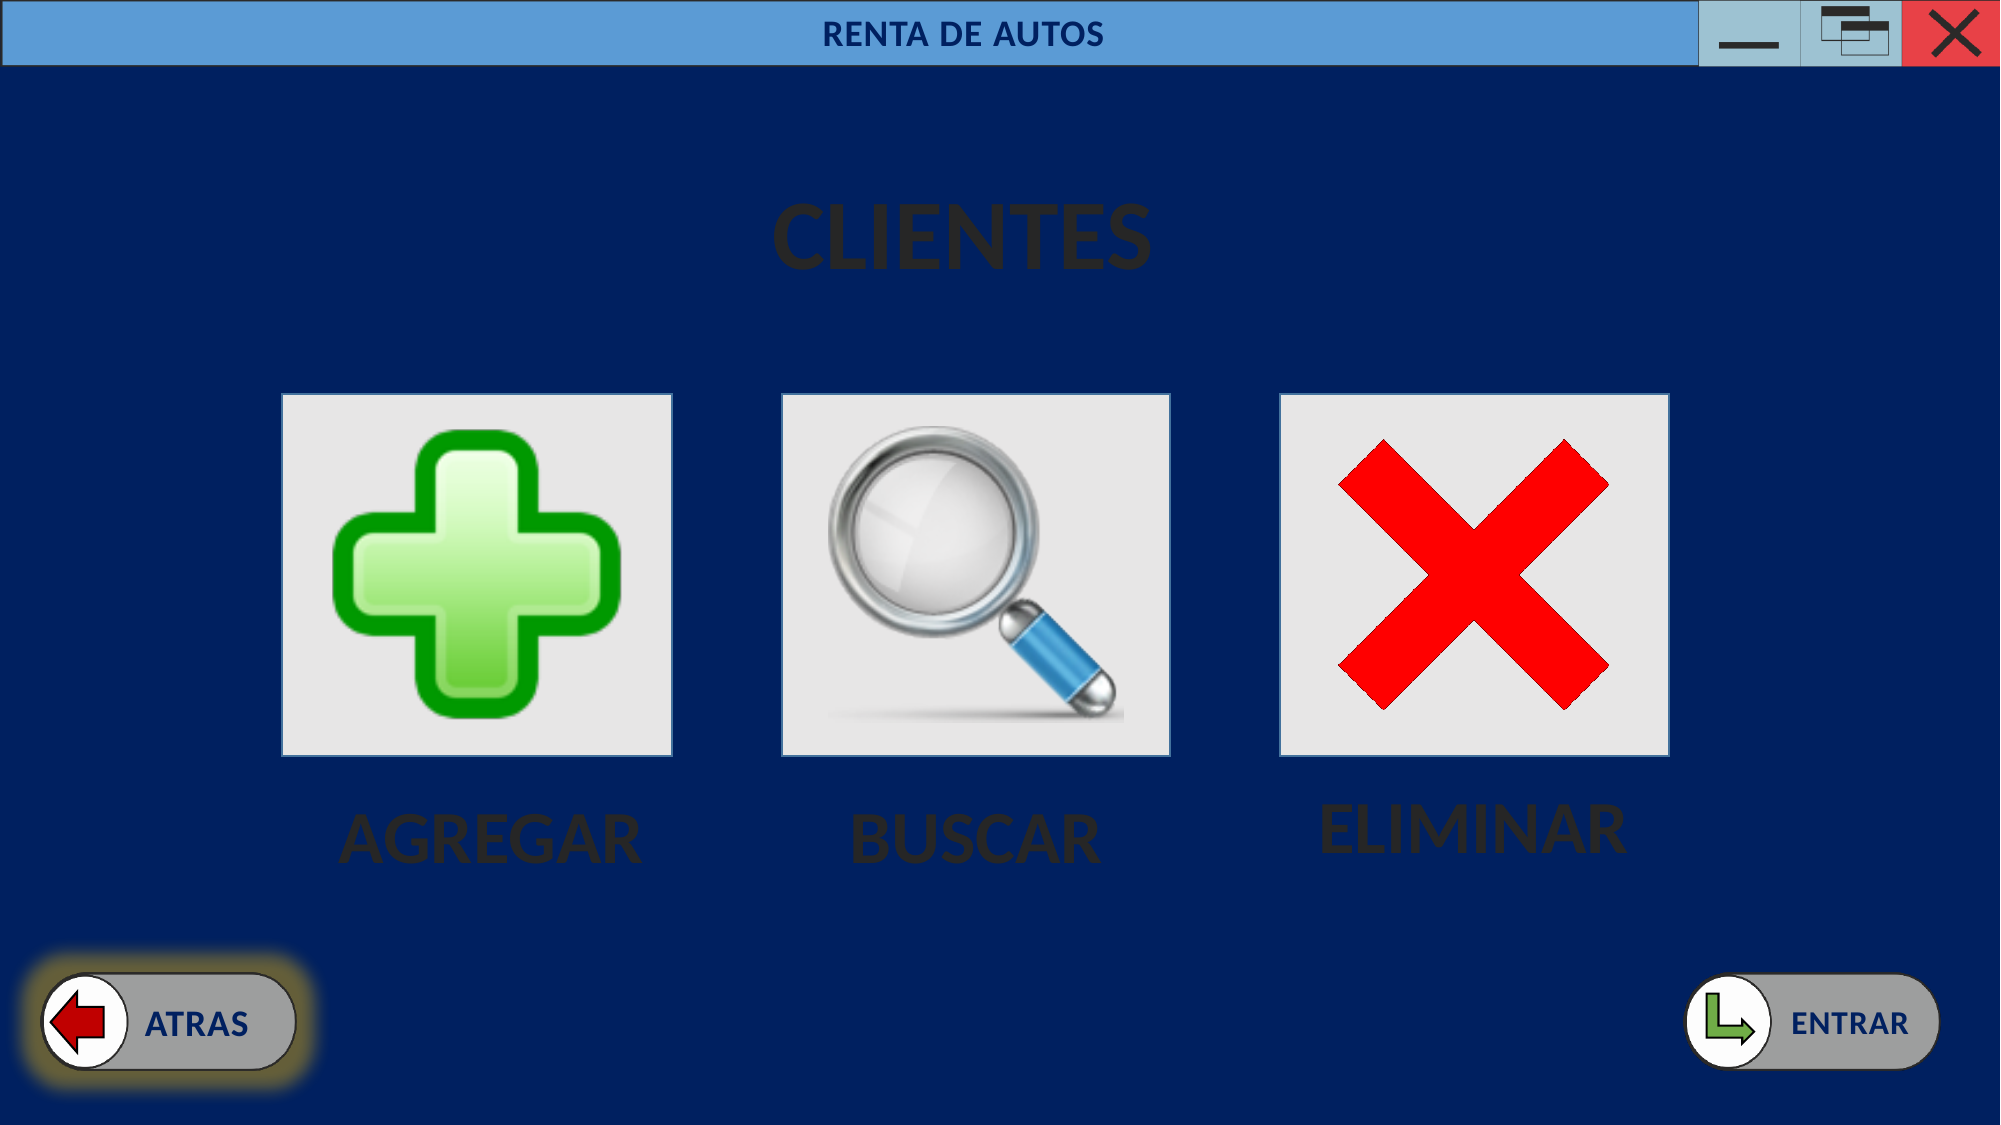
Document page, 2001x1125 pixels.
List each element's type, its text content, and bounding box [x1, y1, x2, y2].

picture [40, 972, 297, 1071]
text_box [281, 393, 673, 757]
picture [1338, 439, 1609, 710]
text_box BUSCAR [792, 780, 1160, 886]
text_box CLIENTES [757, 162, 1169, 298]
text_box [781, 393, 1171, 757]
picture [313, 410, 643, 740]
text_box [1279, 393, 1670, 757]
picture [1683, 972, 1941, 1071]
picture [828, 426, 1125, 723]
text_box ELIMINAR [1290, 770, 1657, 876]
text_box AGREGAR [310, 780, 672, 886]
picture [0, 0, 2000, 67]
